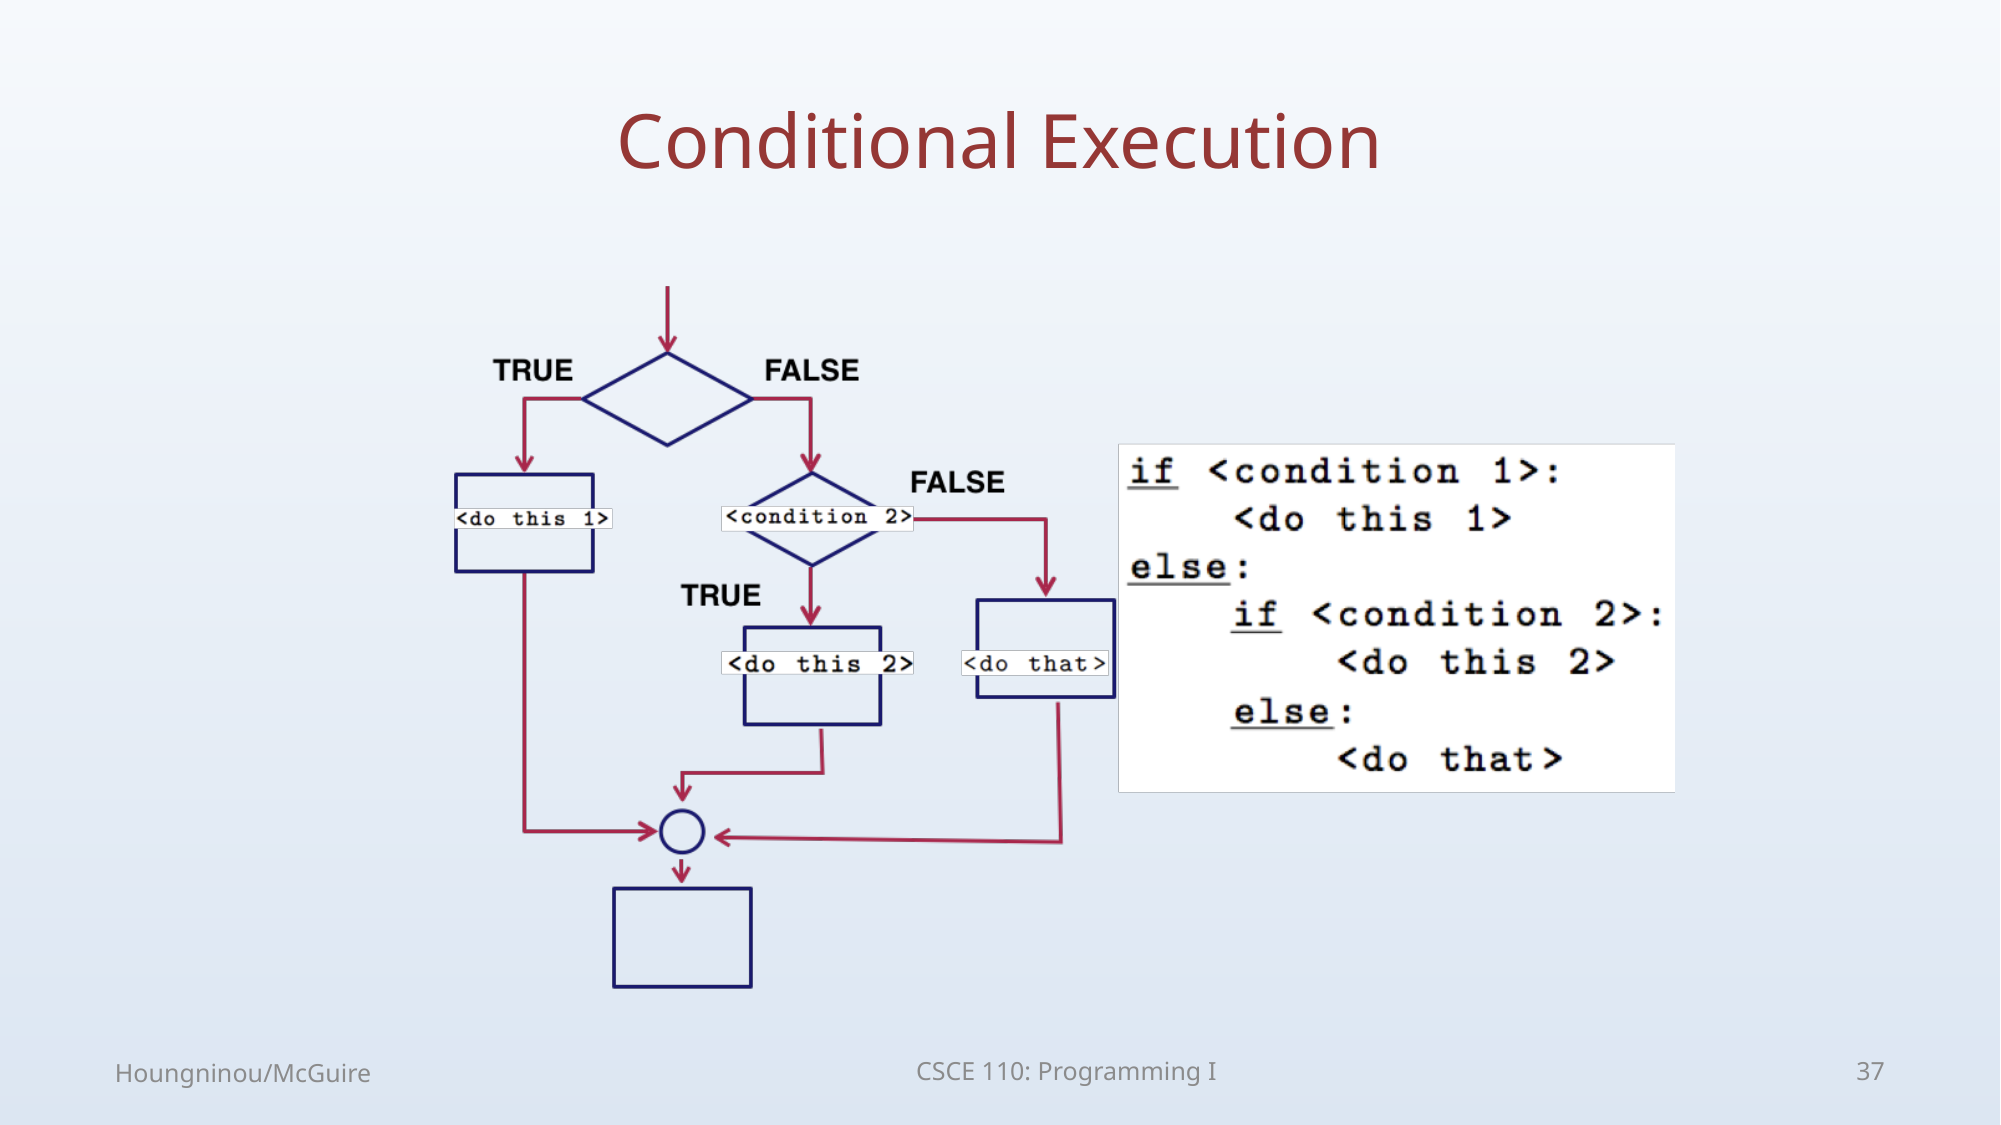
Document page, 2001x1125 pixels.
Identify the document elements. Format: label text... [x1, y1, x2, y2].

slide_number 37 [1450, 1042, 1900, 1103]
footer CSCE 110: Programming I [683, 1042, 1450, 1103]
slide_number Houngninou/McGuire [99, 1042, 567, 1103]
title Conditional Execution [99, 45, 1900, 233]
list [453, 285, 1676, 990]
